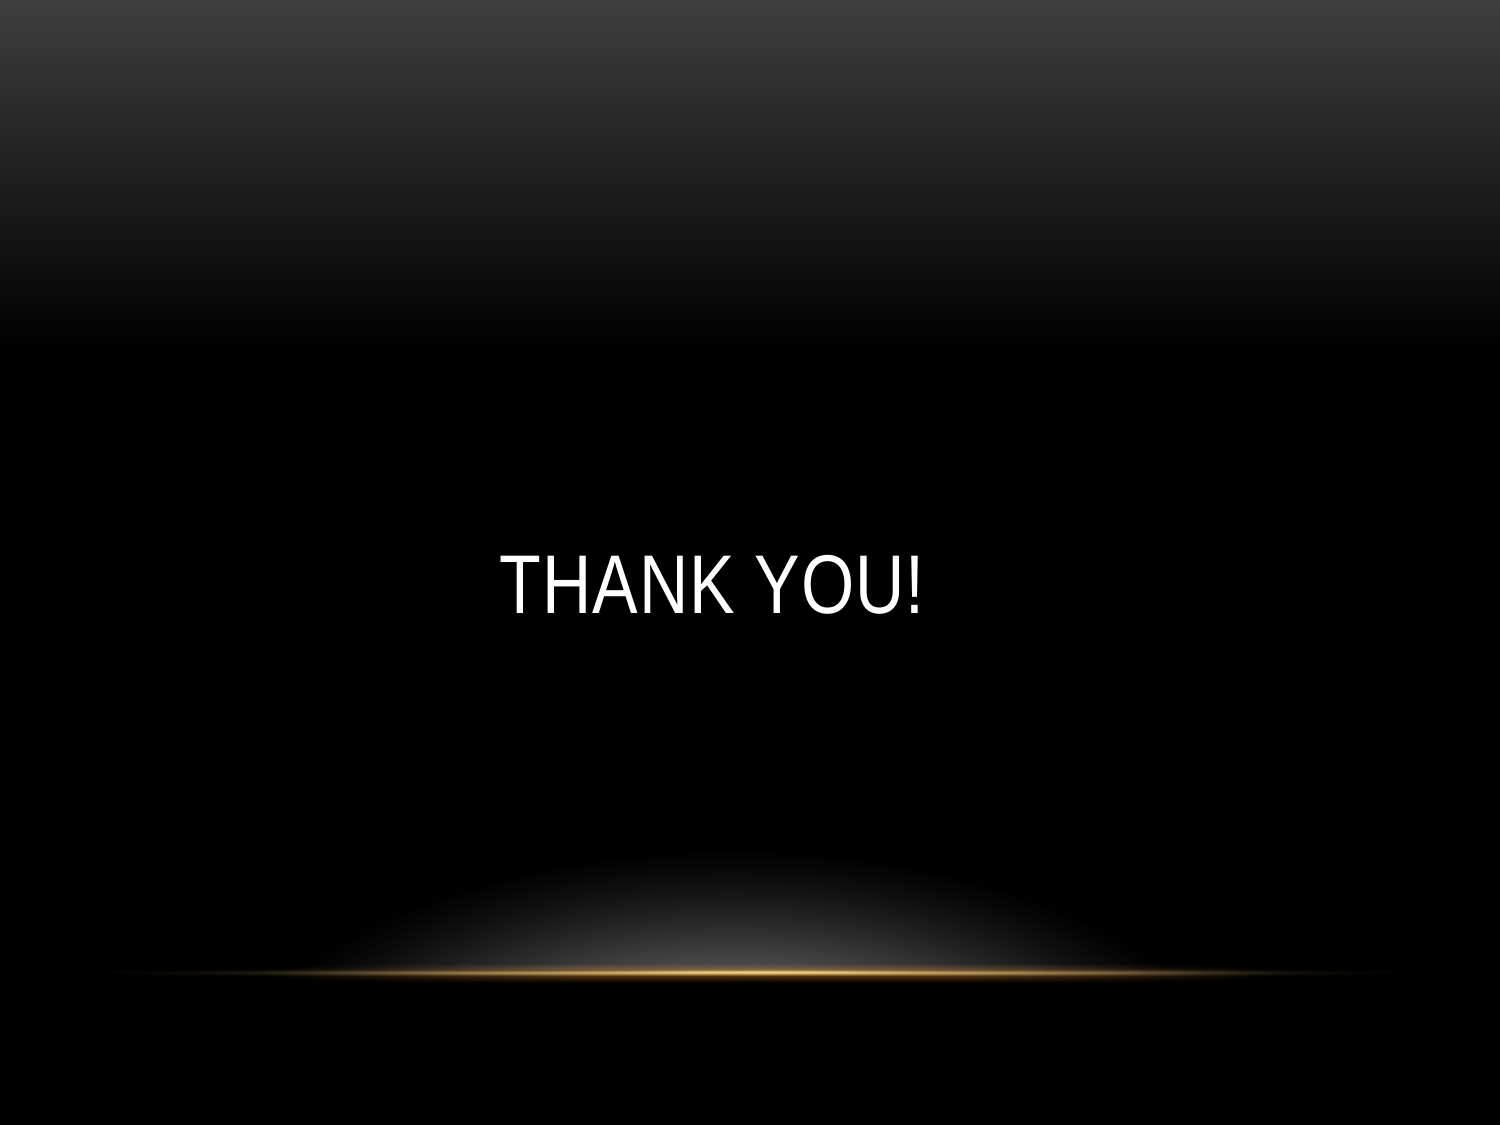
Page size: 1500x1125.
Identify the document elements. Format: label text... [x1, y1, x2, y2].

picture [0, 0, 1500, 1125]
title Thank You! [24, 537, 1400, 638]
